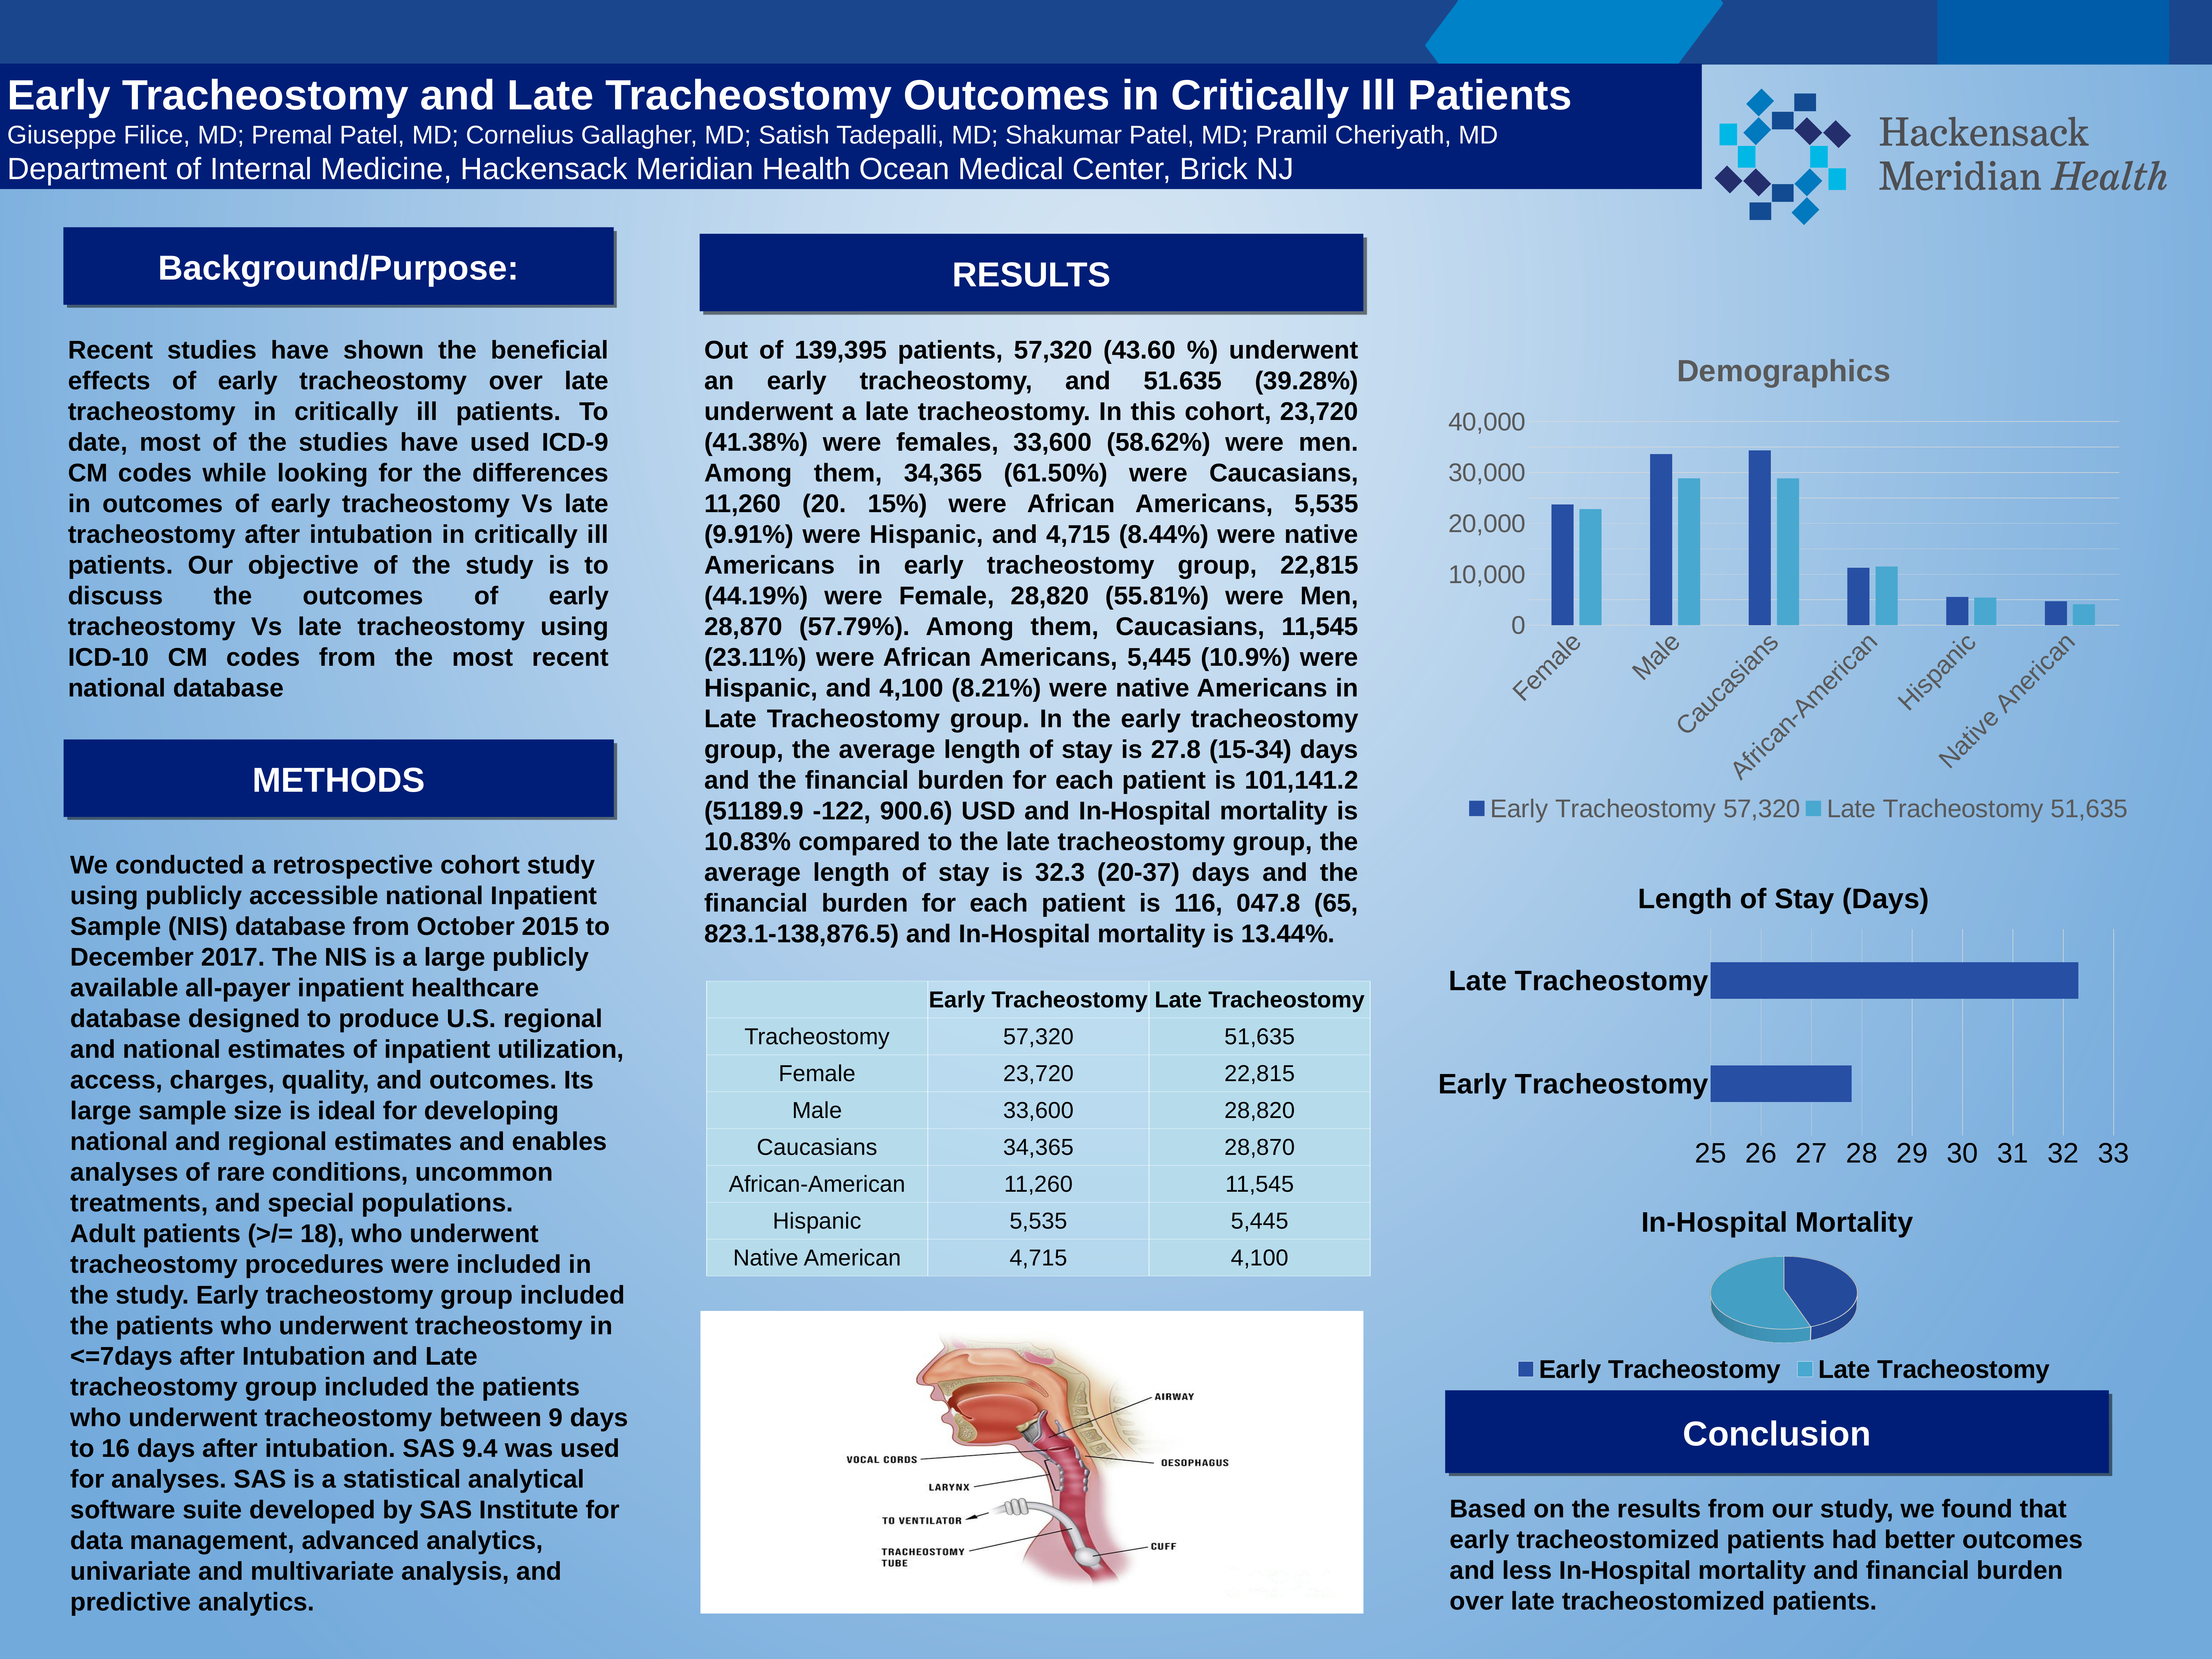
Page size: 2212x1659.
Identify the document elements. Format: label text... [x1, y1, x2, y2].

text_box METHODS [64, 739, 614, 817]
table_cell Male [707, 1092, 928, 1128]
table_cell 4,715 [928, 1239, 1149, 1276]
table_cell African-American [707, 1166, 928, 1202]
text_box Background/Purpose: [63, 227, 614, 305]
table_header Late Tracheostomy [1149, 981, 1370, 1018]
text_box Early Tracheostomy and Late Tracheostomy Outcomes in Critically Ill Patients Giuseppe Filice, MD; Premal Patel, MD; Cornelius Gallagher, MD; Satish Tadepalli, MD; Shakumar Patel, MD; Pramil Cheriyath, MD Department of Internal Medicine, Hackensack Meridian Health Ocean Medical Center, Brick NJ [0, 64, 1702, 189]
text_box Based on the results from our study, we found that early tracheostomized patients had better outcomes and less In-Hospital mortality and financial burden over late tracheostomized patients. [1445, 1490, 2109, 1617]
table_cell 51,635 [1149, 1018, 1370, 1055]
table_cell 4,100 [1149, 1239, 1370, 1276]
text_box Recent studies have shown the beneficial effects of early tracheostomy over late tracheostomy in critically ill patients. To date, most of the studies have used ICD-9 CM codes while looking for the differences in outcomes of early tracheostomy Vs late tracheostomy after intubation in critically ill patients. Our objective of the study is to discuss the outcomes of early tracheostomy Vs late tracheostomy using ICD-10 CM codes from the most recent national database [63, 331, 614, 704]
text_box Conclusion [1445, 1390, 2109, 1473]
table_cell Caucasians [707, 1129, 928, 1165]
chart [1424, 865, 2144, 1175]
table_cell Hispanic [707, 1202, 928, 1239]
table_cell 11,260 [928, 1166, 1149, 1202]
table_cell 22,815 [1149, 1055, 1370, 1092]
table_header [707, 981, 928, 1018]
table_cell 5,535 [928, 1202, 1149, 1239]
picture [700, 1311, 1363, 1614]
text_box RESULTS [700, 233, 1363, 312]
table_cell 33,600 [928, 1092, 1149, 1128]
table_cell Native American [707, 1239, 928, 1276]
chart [1434, 331, 2134, 837]
table_cell 28,820 [1149, 1092, 1370, 1128]
table_cell 23,720 [928, 1055, 1149, 1092]
text_box We conducted a retrospective cohort study using publicly accessible national Inpatient Sample (NIS) database from October 2015 to December 2017. The NIS is a large publicly available all-payer inpatient healthcare database designed to produce U.S. regional and national estimates of inpatient utilization, access, charges, quality, and outcomes. Its large sample size is ideal for developing national and regional estimates and enables analyses of rare conditions, uncommon treatments, and special populations. Adult patients (>/= 18), who underwent tracheostomy procedures were included in the study. Early tracheostomy group included the patients who underwent tracheostomy in <=7days after Intubation and Late tracheostomy group included the patients who underwent tracheostomy between 9 days to 16 days after intubation. SAS 9.4 was used for analyses. SAS is a statistical analytical software suite developed by SAS Institute for data management, advanced analytics, univariate and multivariate analysis, and predictive analytics. [63, 844, 640, 1619]
text_box Out of 139,395 patients, 57,320 (43.60 %) underwent an early tracheostomy, and 51.635 (39.28%) underwent a late tracheostomy. In this cohort, 23,720 (41.38%) were females, 33,600 (58.62%) were men. Among them, 34,365 (61.50%) were Caucasians, 11,260 (20. 15%) were African Americans, 5,535 (9.91%) were Hispanic, and 4,715 (8.44%) were native Americans in early tracheostomy group, 22,815 (44.19%) were Female, 28,820 (55.81%) were Men, 28,870 (57.79%). Among them, Caucasians, 11,545 (23.11%) were African Americans, 5,445 (10.9%) were Hispanic, and 4,100 (8.21%) were native Americans in Late Tracheostomy group. In the early tracheostomy group, the average length of stay is 27.8 (15-34) days and the financial burden for each patient is 101,141.2 (51189.9 -122, 900.6) USD and In-Hospital mortality is 10.83% compared to the late tracheostomy group, the average length of stay is 32.3 (20-37) days and the financial burden for each patient is 116, 047.8 (65, 823.1-138,876.5) and In-Hospital mortality is 13.44%. [700, 331, 1363, 950]
table_header Early Tracheostomy [928, 981, 1149, 1018]
table_cell 5,445 [1149, 1202, 1370, 1239]
table_cell Female [707, 1055, 928, 1092]
table_cell 28,870 [1149, 1129, 1370, 1165]
table_cell Tracheostomy [707, 1018, 928, 1055]
chart [1463, 1198, 2105, 1389]
table_cell 34,365 [928, 1129, 1149, 1165]
table_cell 57,320 [928, 1018, 1149, 1055]
table_cell 11,545 [1149, 1166, 1370, 1202]
